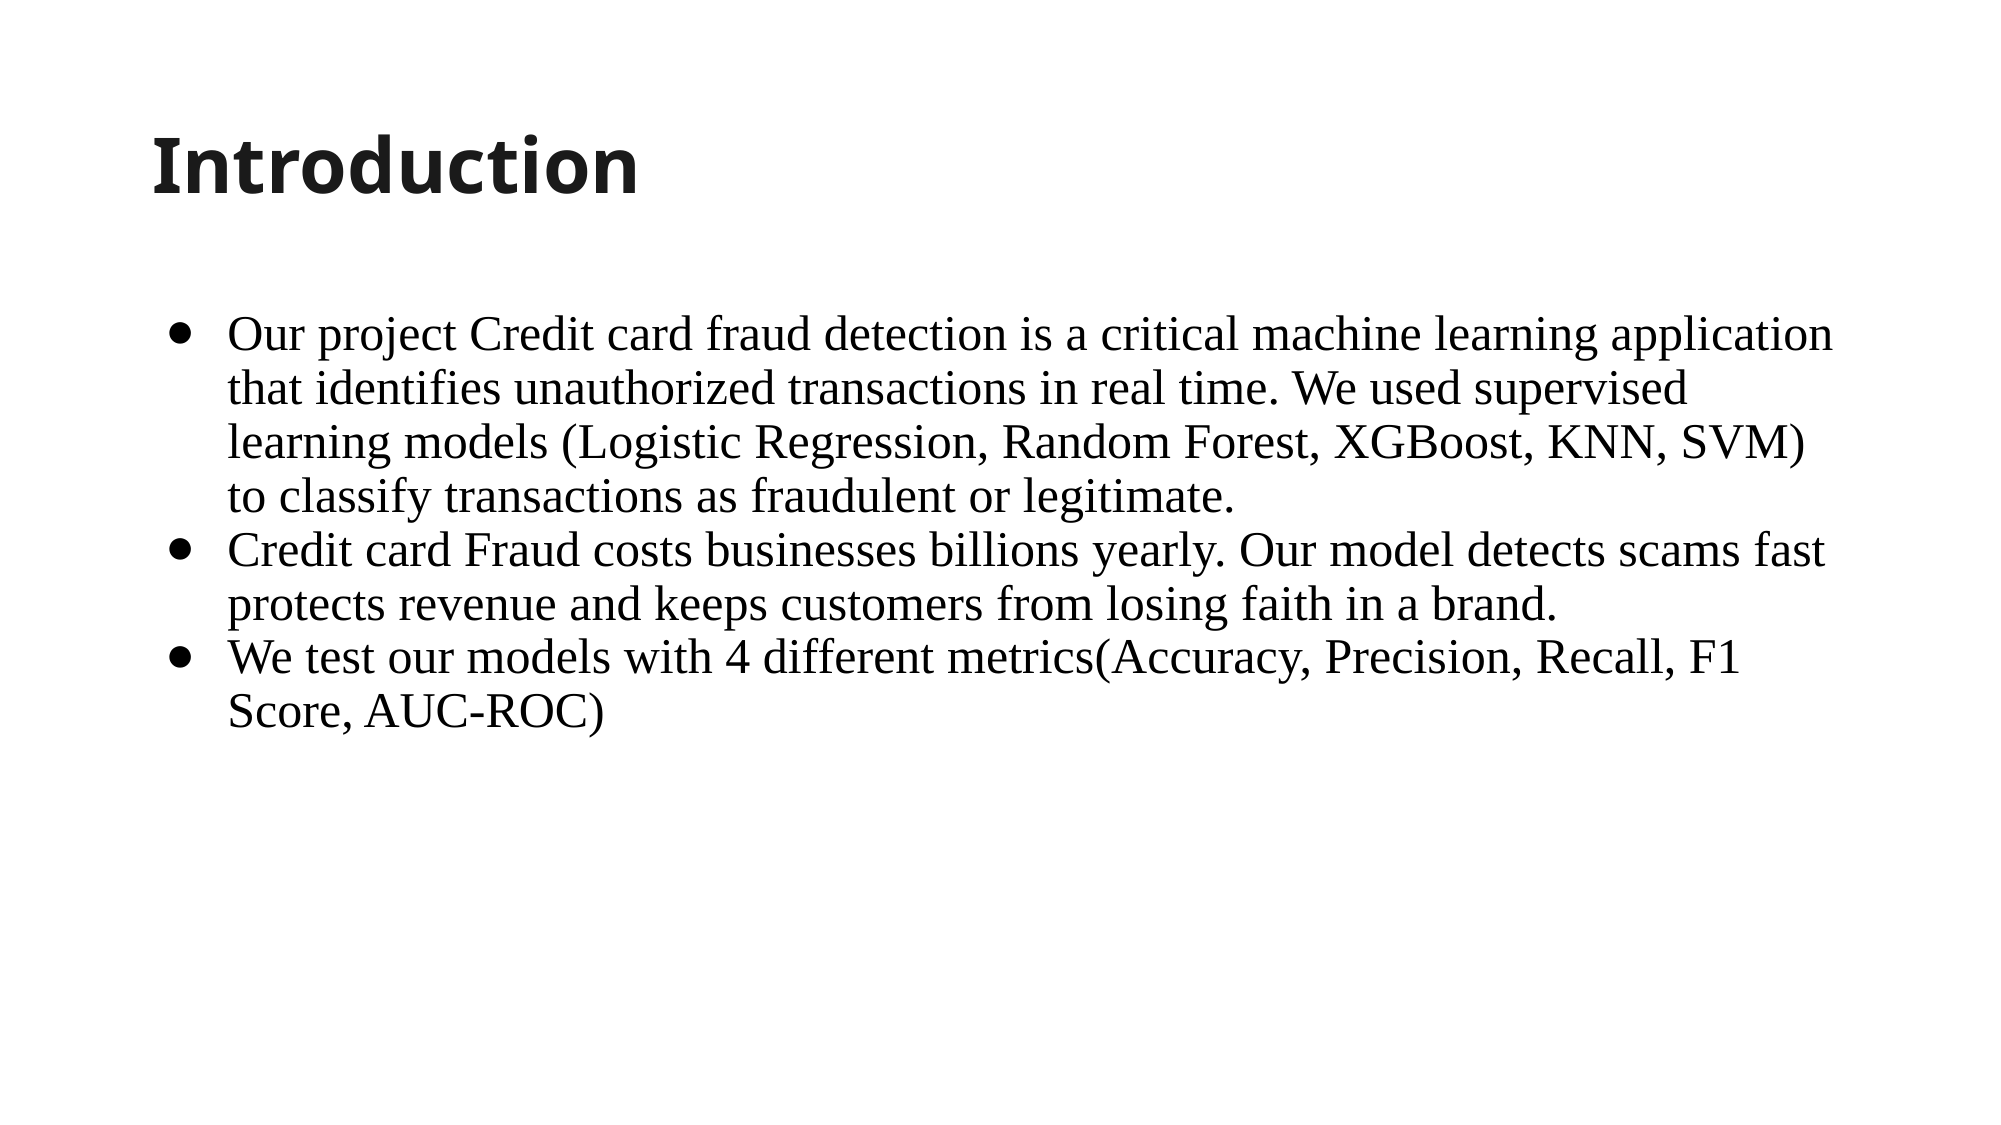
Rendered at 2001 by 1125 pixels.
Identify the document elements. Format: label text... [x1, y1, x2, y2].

list Our project Credit card fraud detection is a critical machine learning application that identifies unauthorized transactions in real time. We used supervised learning models (Logistic Regression, Random Forest, XGBoost, KNN, SVM) to classify transactions as fraudulent or legitimate. Credit card Fraud costs businesses billions yearly. Our model detects scams fast protects revenue and keeps customers from losing faith in a brand. We test our models with 4 different metrics(Accuracy, Precision, Recall, F1 Score, AUC-ROC) [137, 299, 1863, 1014]
title Introduction [137, 59, 1863, 278]
